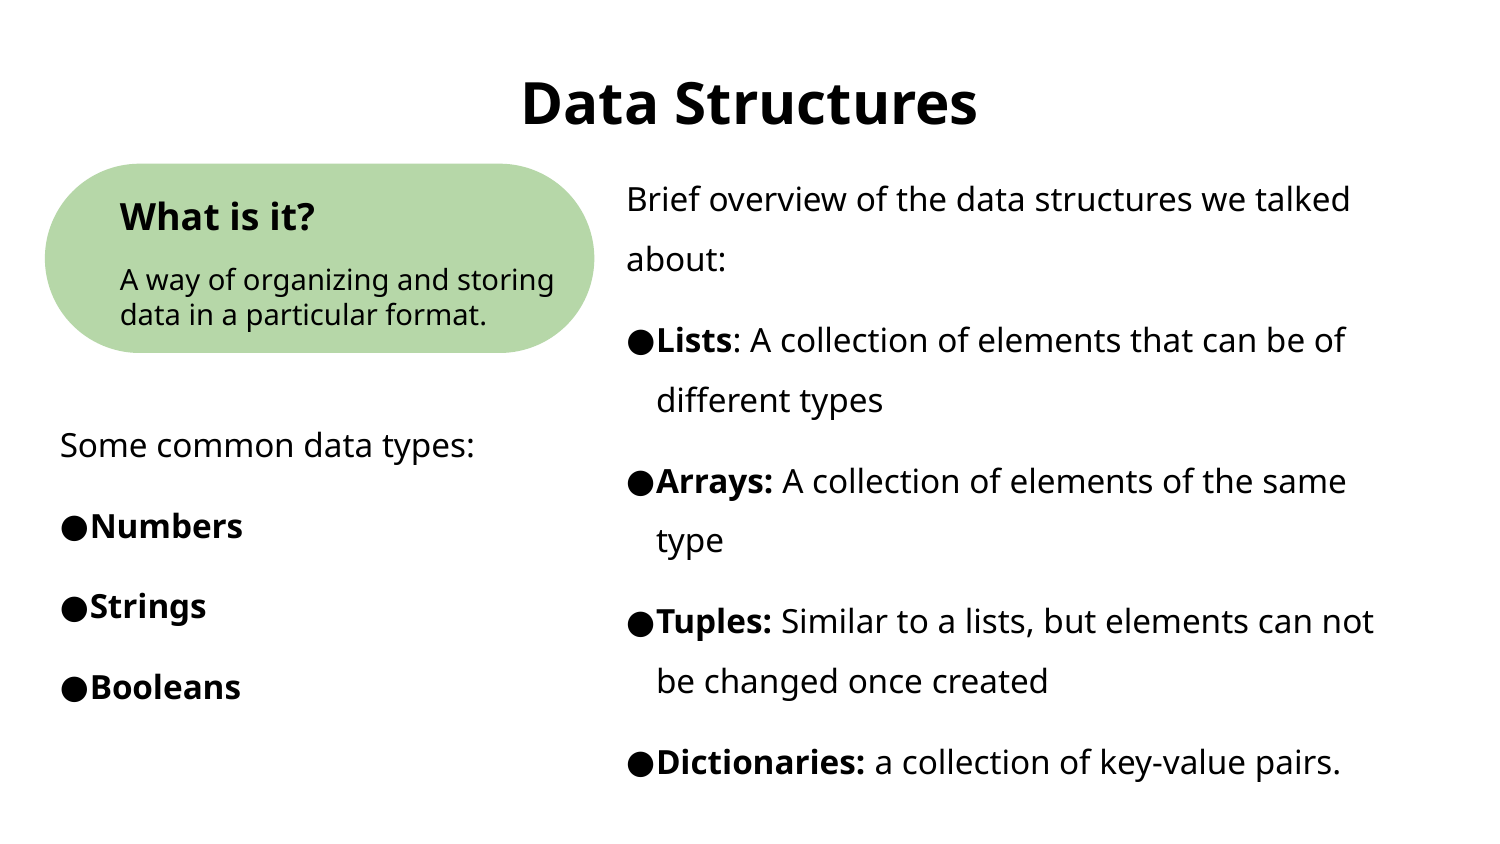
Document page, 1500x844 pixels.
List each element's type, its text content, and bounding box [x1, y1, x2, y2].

text_box [44, 163, 562, 353]
text_box [578, 205, 595, 312]
title Data Structures [75, 70, 1425, 132]
text_box Some common data types: Numbers Strings Booleans [44, 384, 574, 806]
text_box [104, 188, 574, 339]
text_box Brief overview of the data structures we talked about: Lists: A collection of elements that can be of different types Arrays: A collection of elements of the same type Tuples: Similar to a lists, but elements can not be changed once created Dictionaries: a collection of key-value pairs. [611, 163, 1437, 776]
